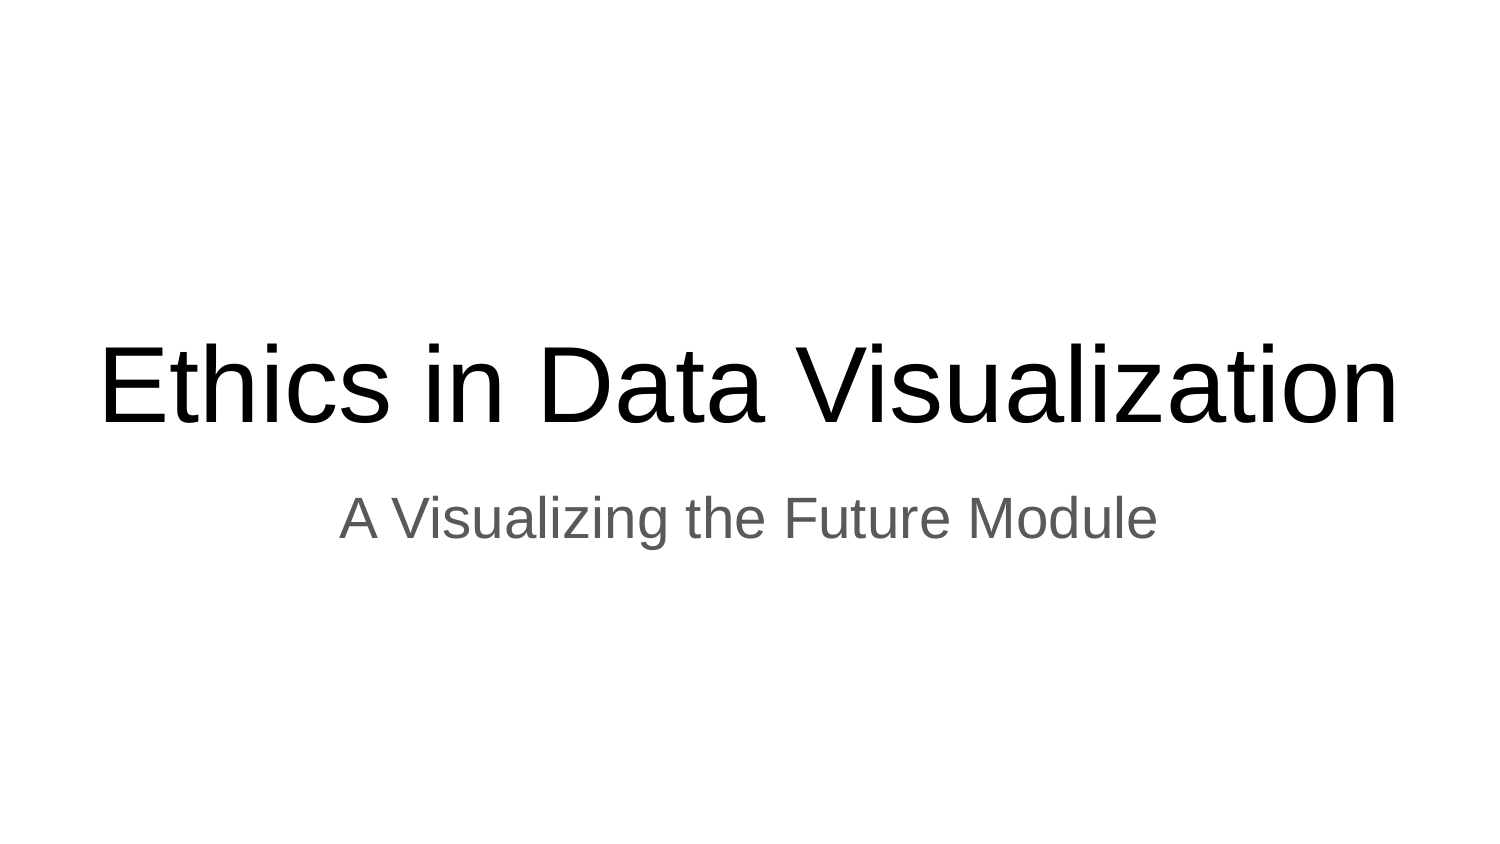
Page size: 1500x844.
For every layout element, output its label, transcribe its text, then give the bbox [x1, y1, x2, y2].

subtitle A Visualizing the Future Module [51, 464, 1449, 595]
title Ethics in Data Visualization [51, 122, 1449, 459]
